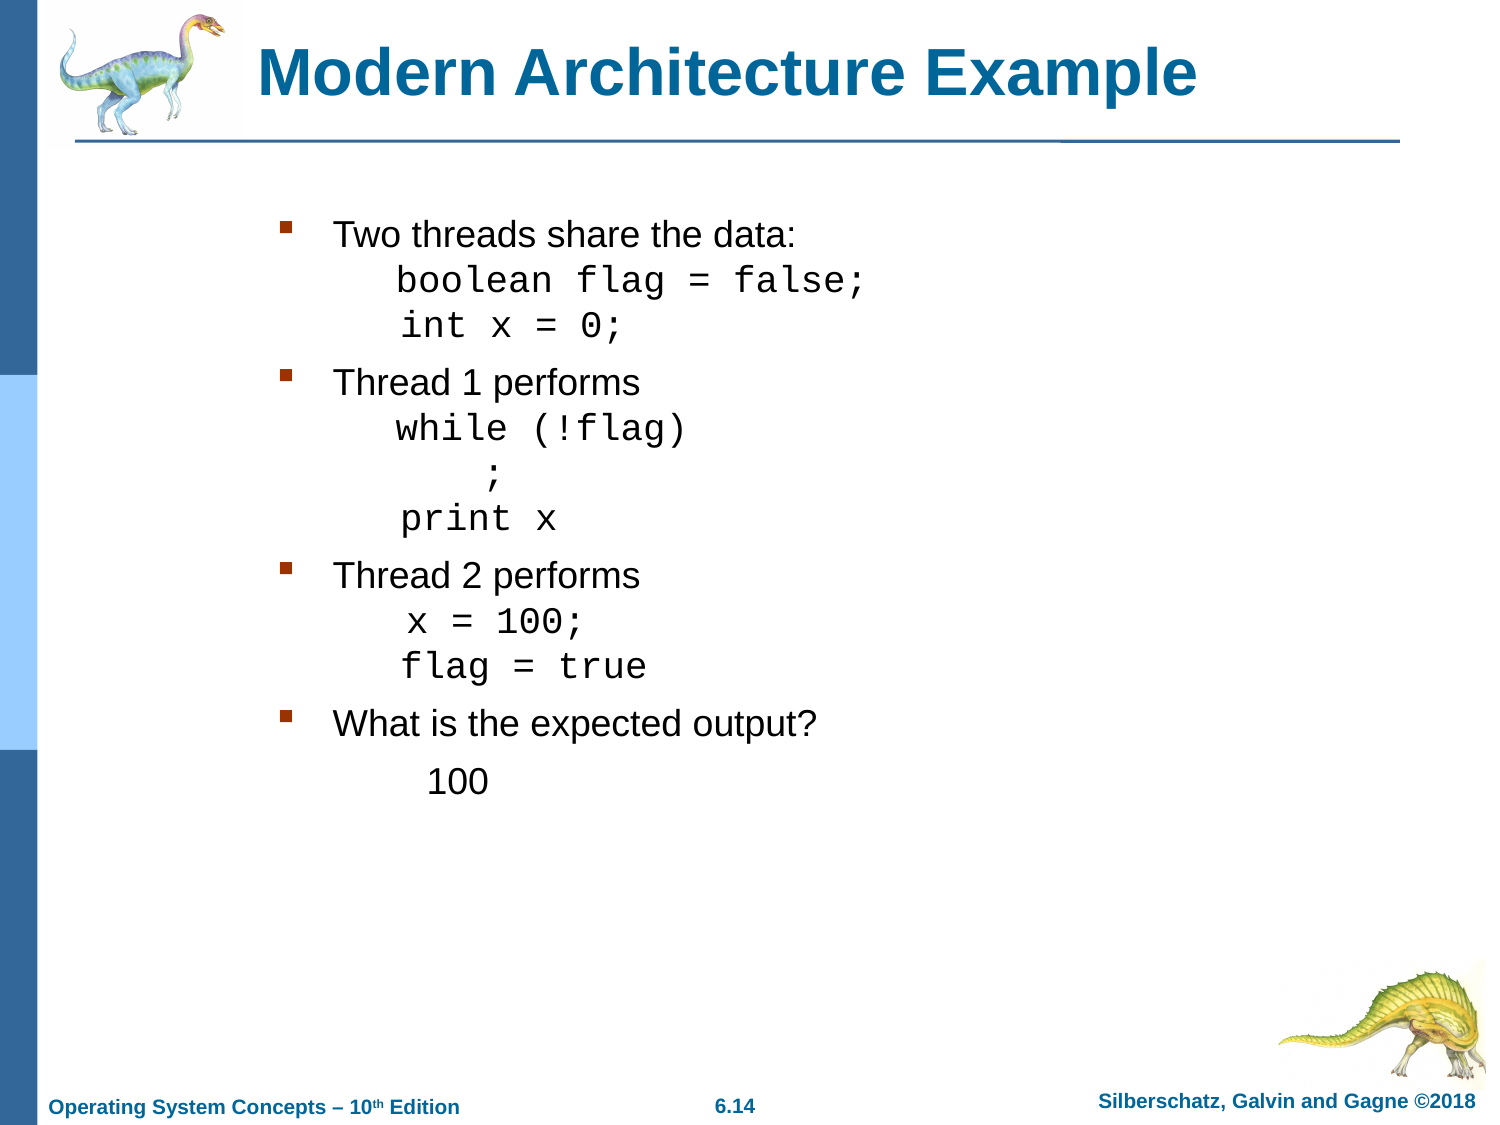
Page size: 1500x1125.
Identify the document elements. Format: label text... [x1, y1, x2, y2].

picture [46, 0, 243, 149]
list Two threads share the data: boolean flag = false; int x = 0; Thread 1 performs while (!flag) ; print x Thread 2 performs x = 100; flag = true What is the expected output? 100 [261, 202, 1146, 947]
picture [1275, 959, 1486, 1090]
title Modern Architecture Example [75, 21, 1383, 116]
